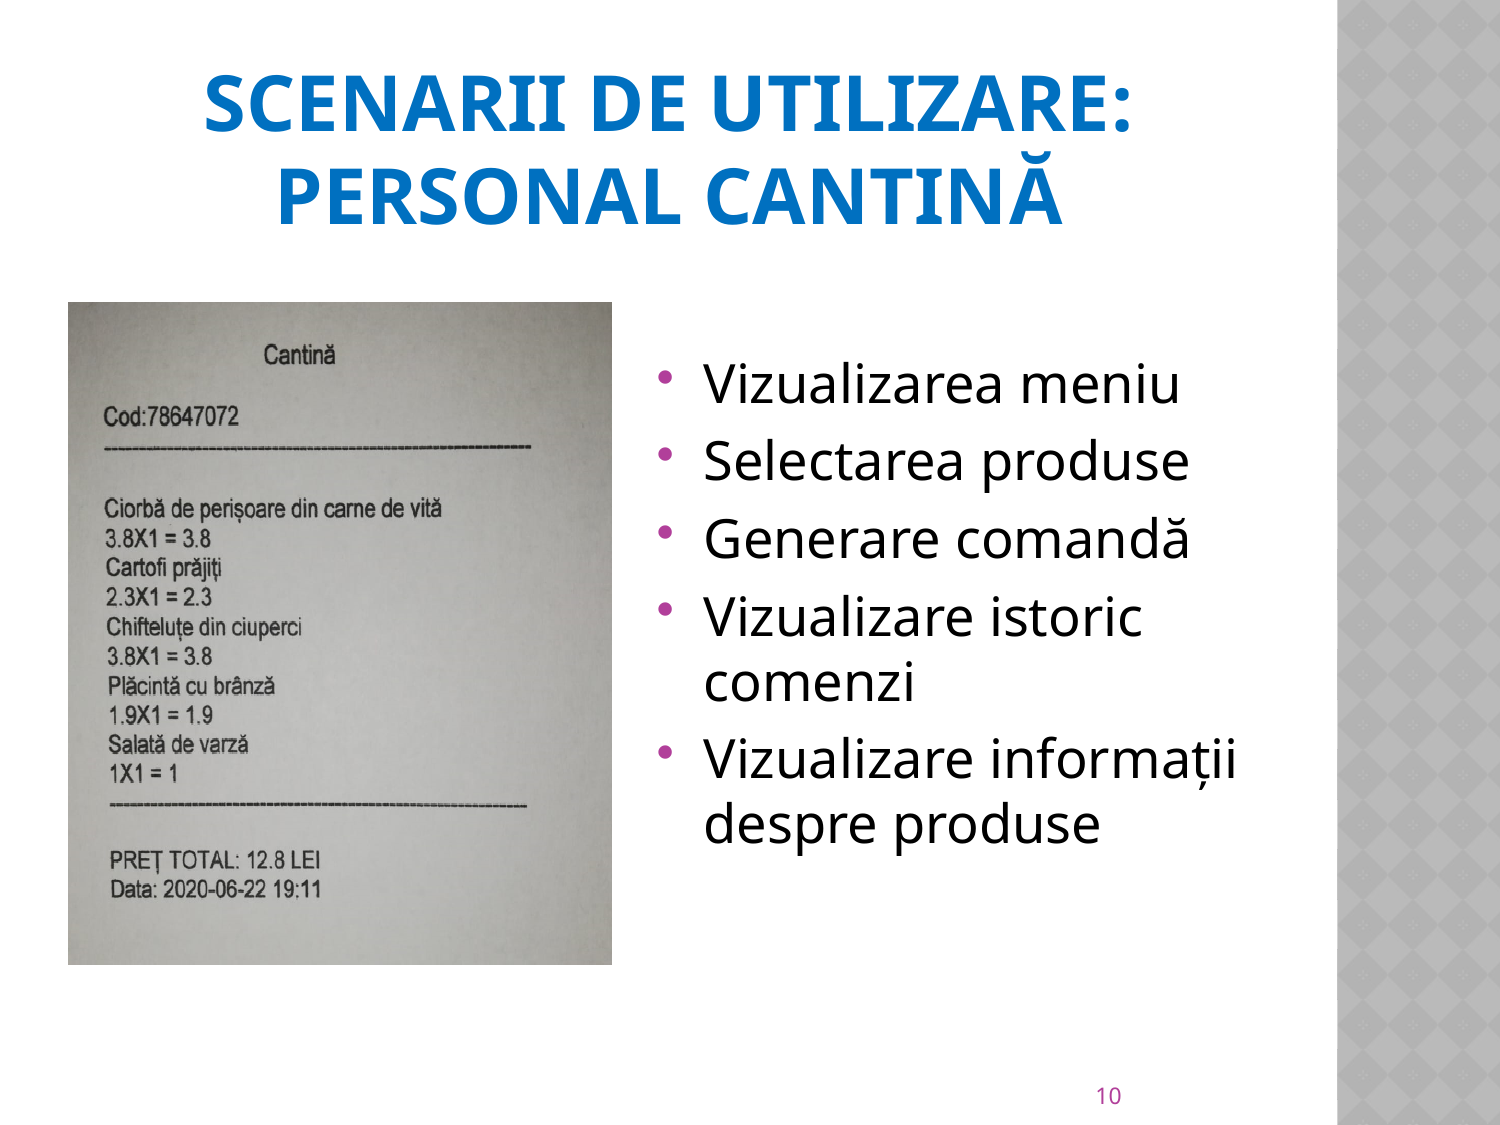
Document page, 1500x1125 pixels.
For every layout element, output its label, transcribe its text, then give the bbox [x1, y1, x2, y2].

slide_number 10 [1025, 1075, 1122, 1113]
picture [67, 302, 612, 965]
title Scenarii de utilizare: personal cantină [75, 52, 1263, 240]
list Vizualizarea meniu Selectarea produse Generare comandă Vizualizare istoric comenzi Vizualizare informații despre produse [643, 264, 1263, 1059]
